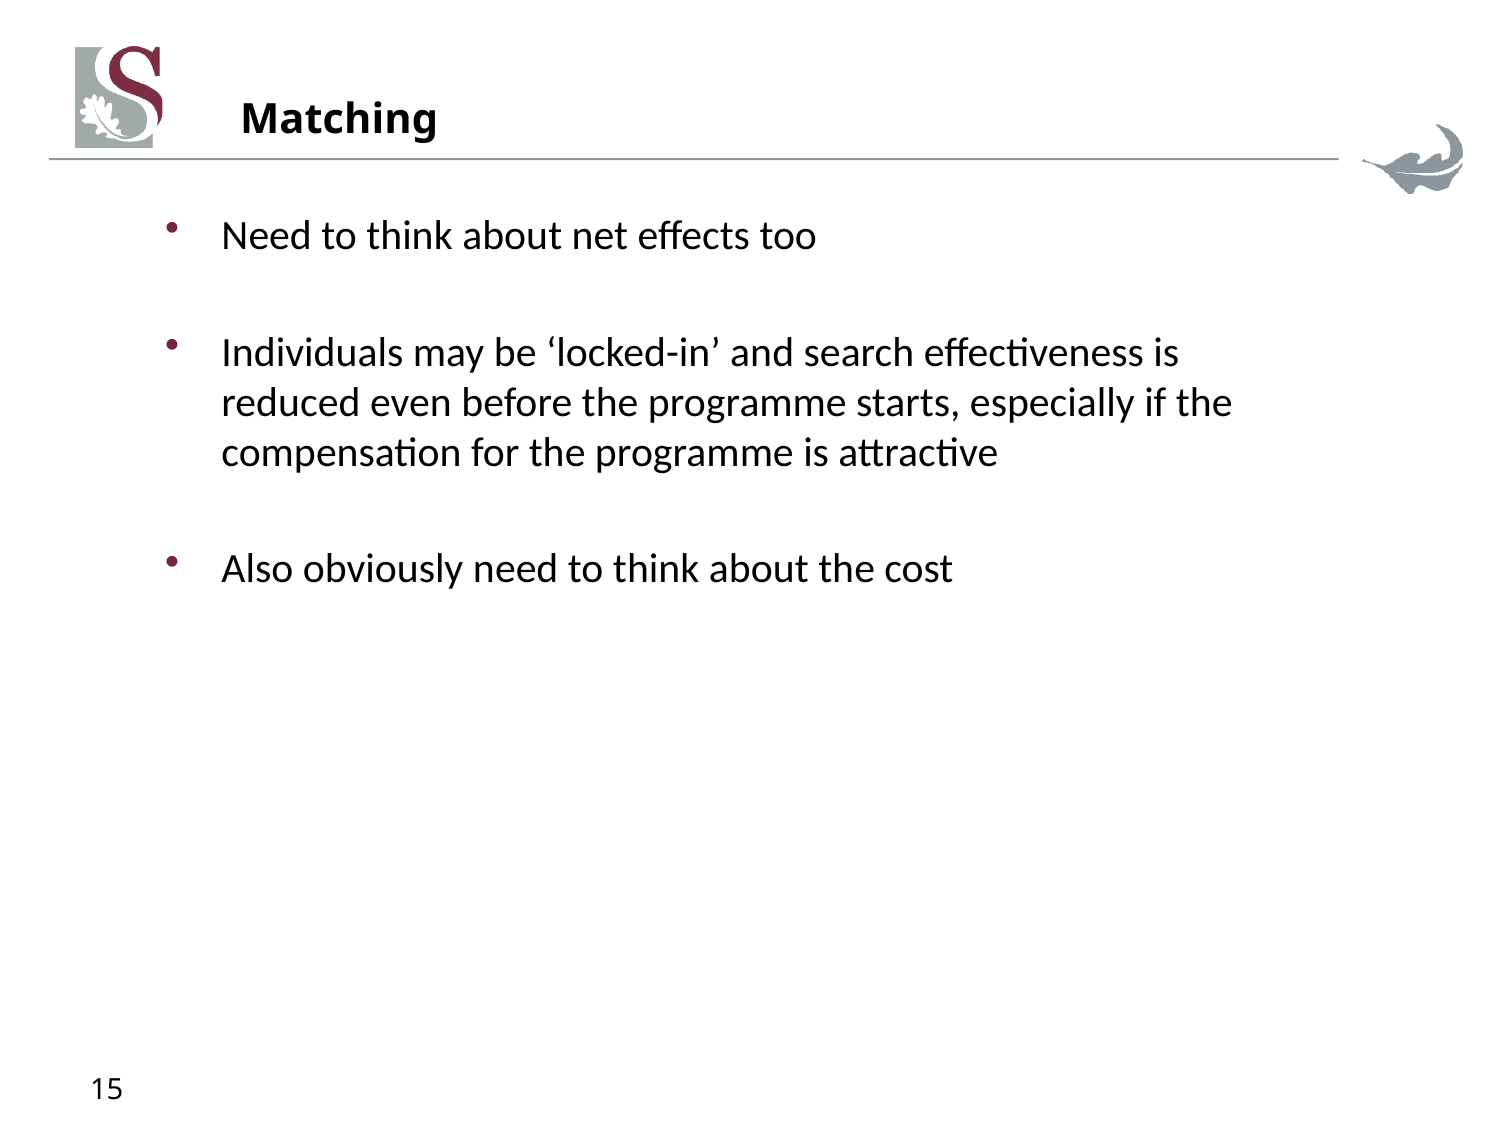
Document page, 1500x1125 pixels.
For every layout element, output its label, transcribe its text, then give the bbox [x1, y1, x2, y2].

slide_number 15 [75, 1062, 388, 1125]
picture [75, 46, 163, 148]
picture [1362, 124, 1463, 194]
title Matching [224, 74, 1326, 151]
list Need to think about net effects too Individuals may be ‘locked-in’ and search effectiveness is reduced even before the programme starts, especially if the compensation for the programme is attractive Also obviously need to think about the cost [149, 199, 1263, 1038]
